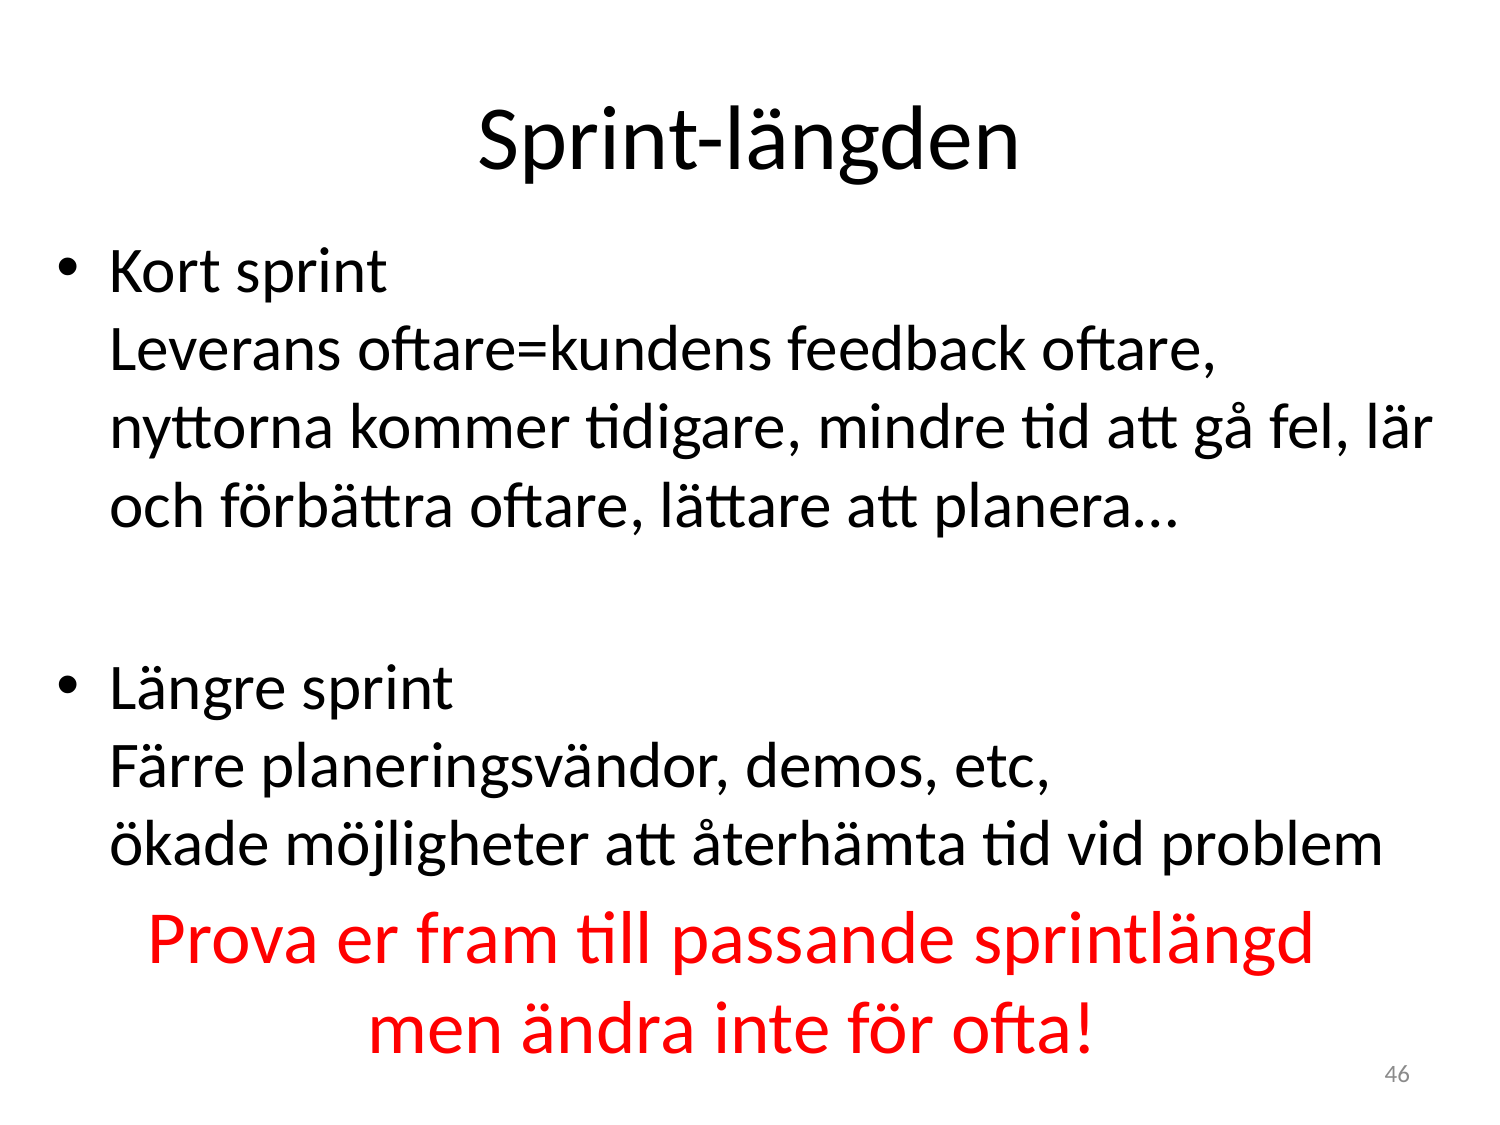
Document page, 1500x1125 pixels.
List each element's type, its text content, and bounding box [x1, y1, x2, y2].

slide_number 46 [1074, 1059, 1425, 1103]
list Kort sprint Leverans oftare=kundens feedback oftare, nyttorna kommer tidigare, mindre tid att gå fel, lär och förbättra oftare, lättare att planera… Längre sprint Färre planeringsvändor, demos, etc, ökade möjligheter att återhämta tid vid problem [41, 219, 1459, 1059]
title Sprint-längden [75, 45, 1425, 219]
text_box Prova er fram till passande sprintlängd men ändra inte för ofta! [100, 881, 1365, 1077]
